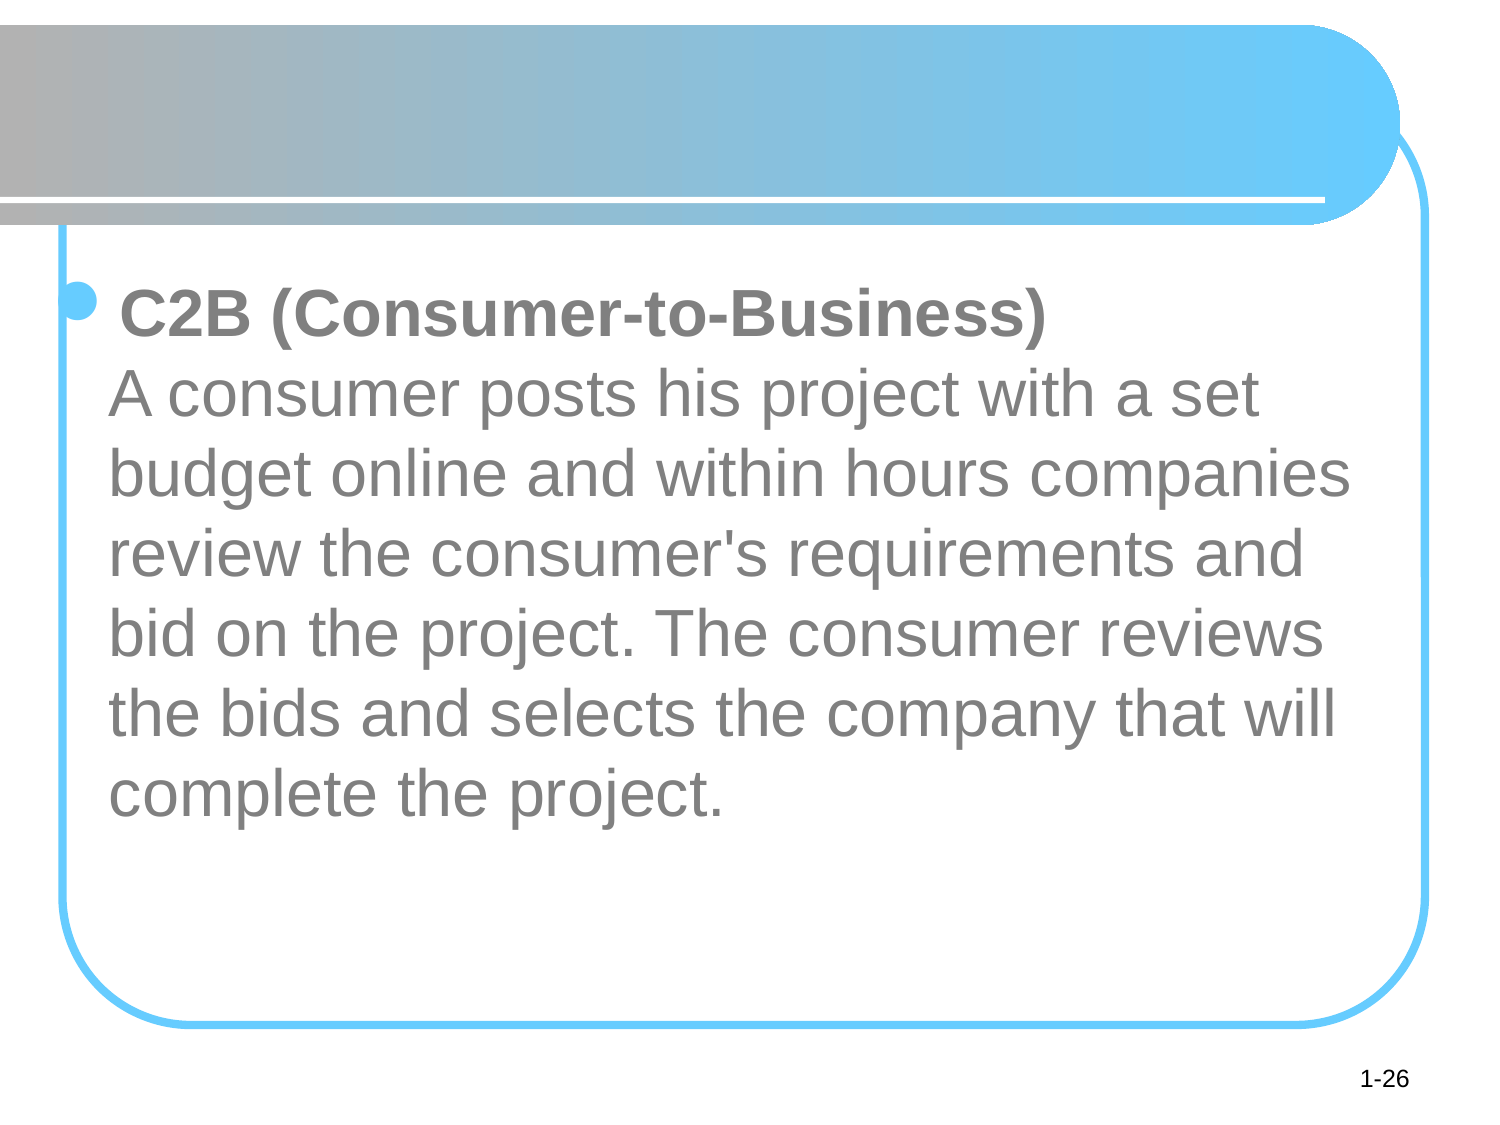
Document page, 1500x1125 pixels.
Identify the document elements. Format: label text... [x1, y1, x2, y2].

slide_number 1-26 [1074, 1024, 1426, 1101]
list C2B (Consumer-to-Business) A consumer posts his project with a set budget online and within hours companies review the consumer's requirements and bid on the project. The consumer reviews the bids and selects the company that will complete the project. [37, 262, 1401, 1125]
